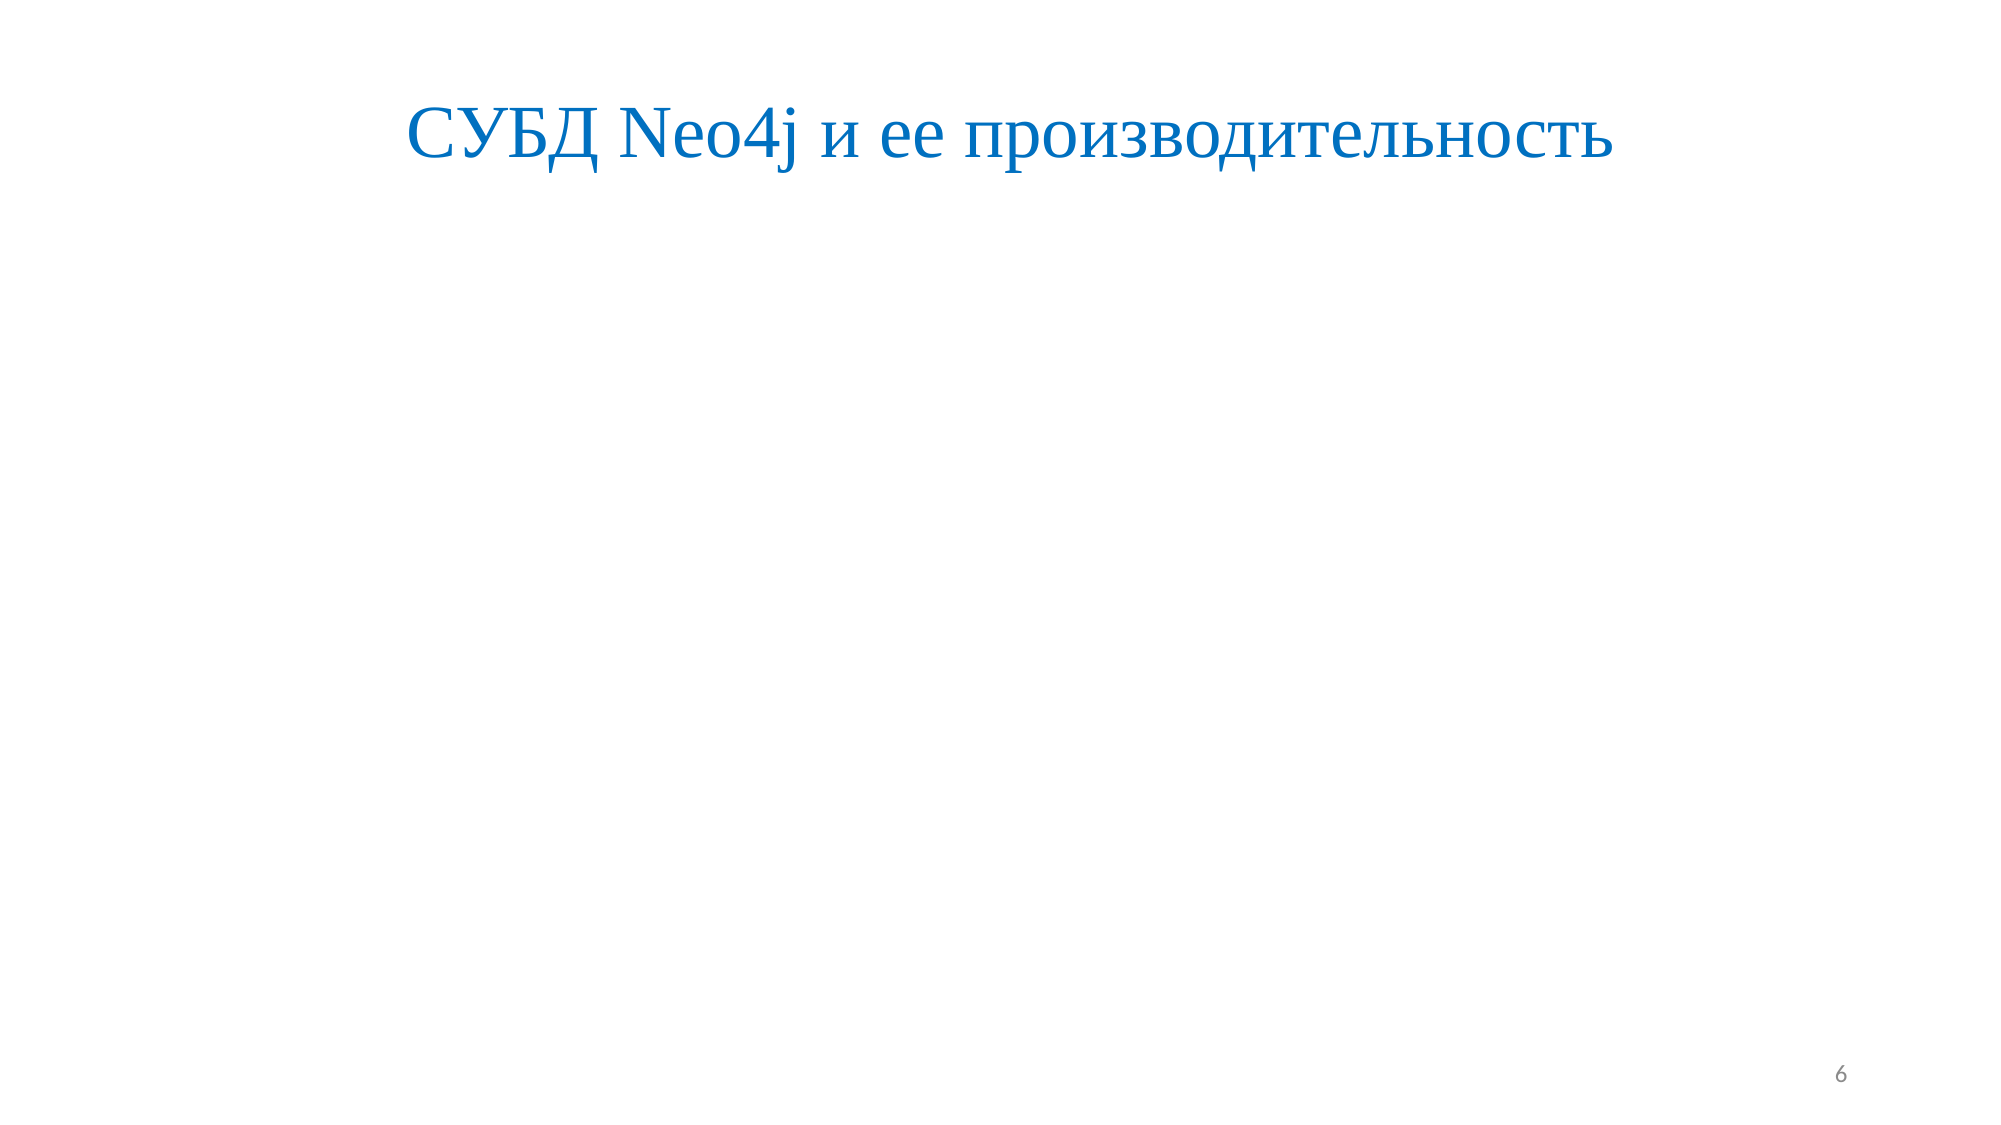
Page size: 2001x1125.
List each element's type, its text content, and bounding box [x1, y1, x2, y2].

title СУБД Neo4j и ее производительность [133, 29, 1889, 237]
slide_number 6 [1412, 1042, 1863, 1103]
